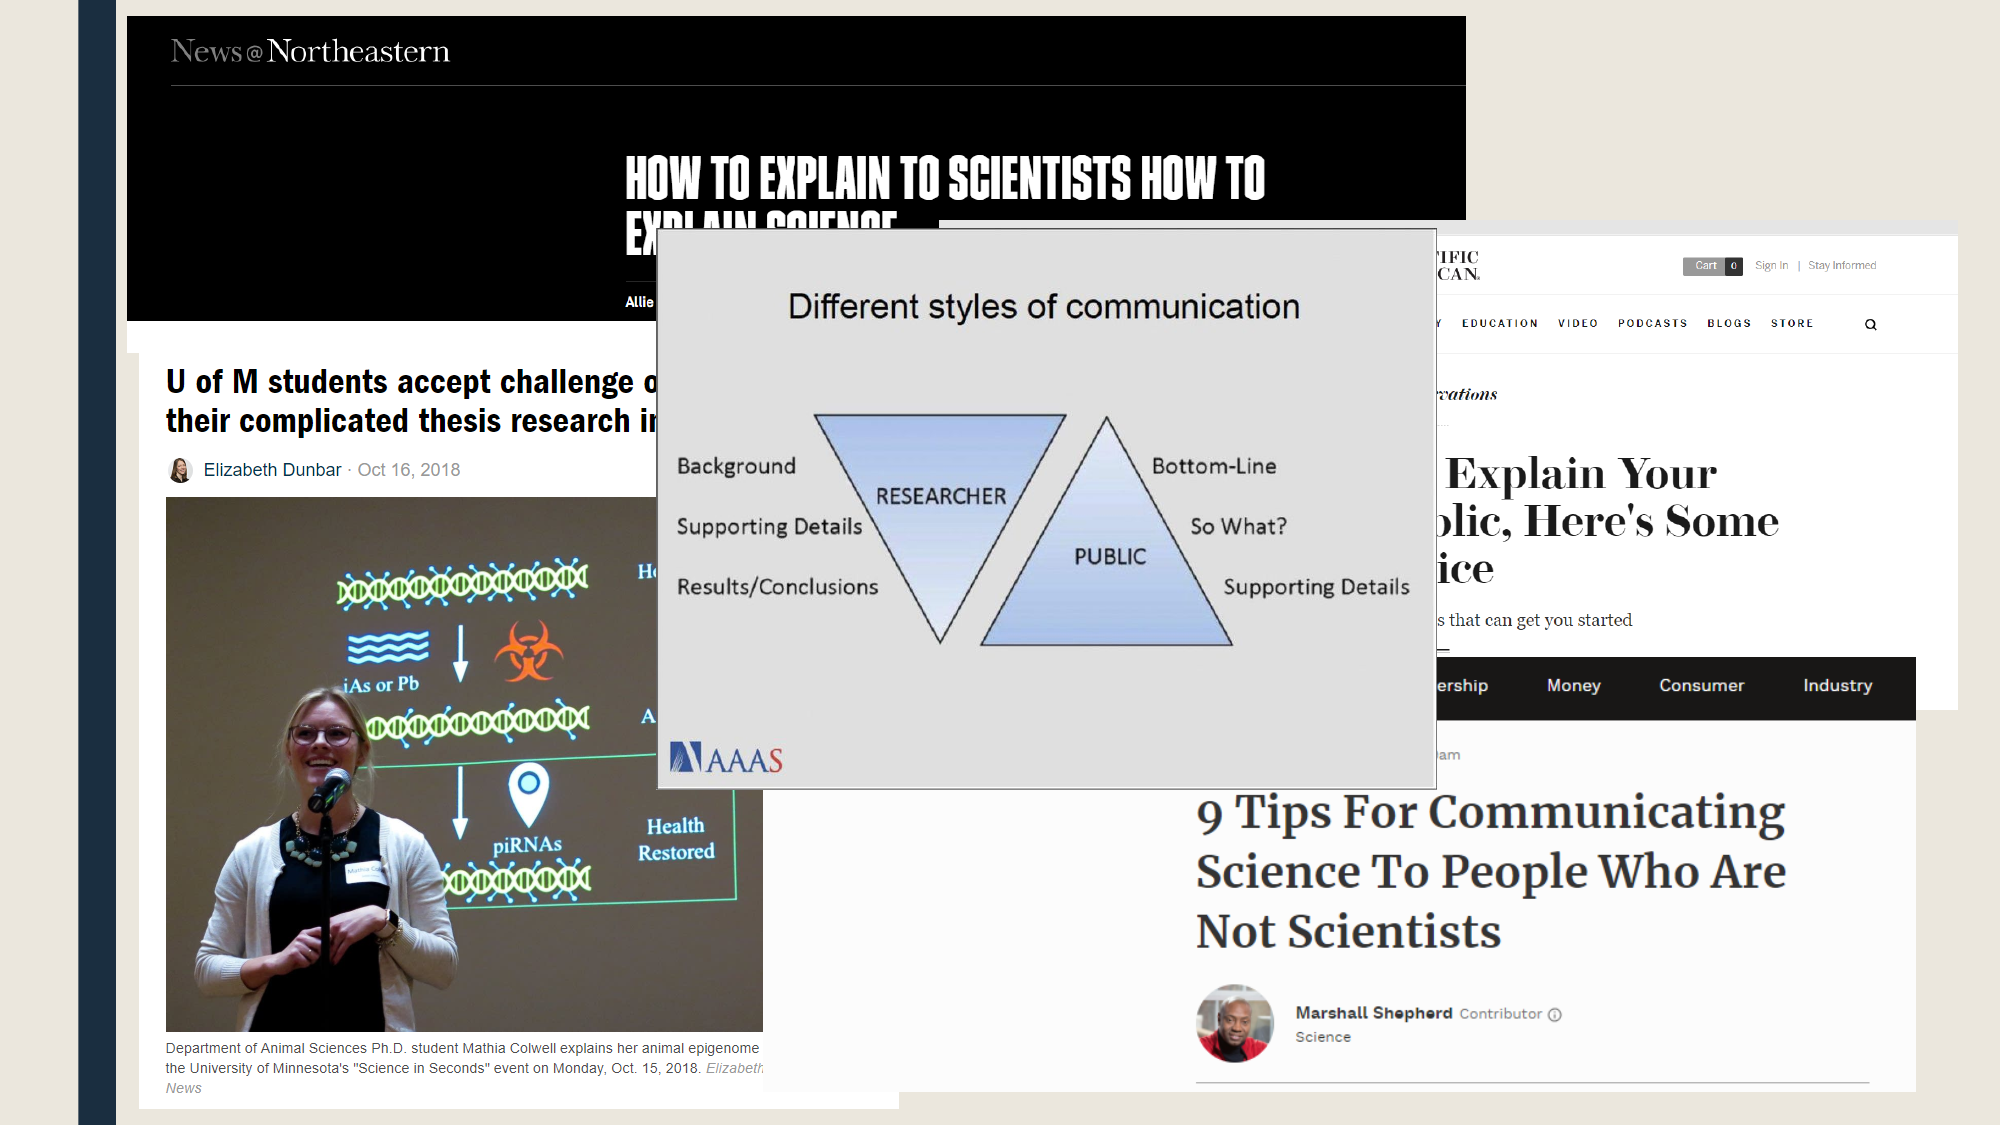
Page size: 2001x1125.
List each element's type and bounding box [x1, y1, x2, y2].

picture [656, 228, 1437, 790]
text_box [127, 16, 1958, 1109]
